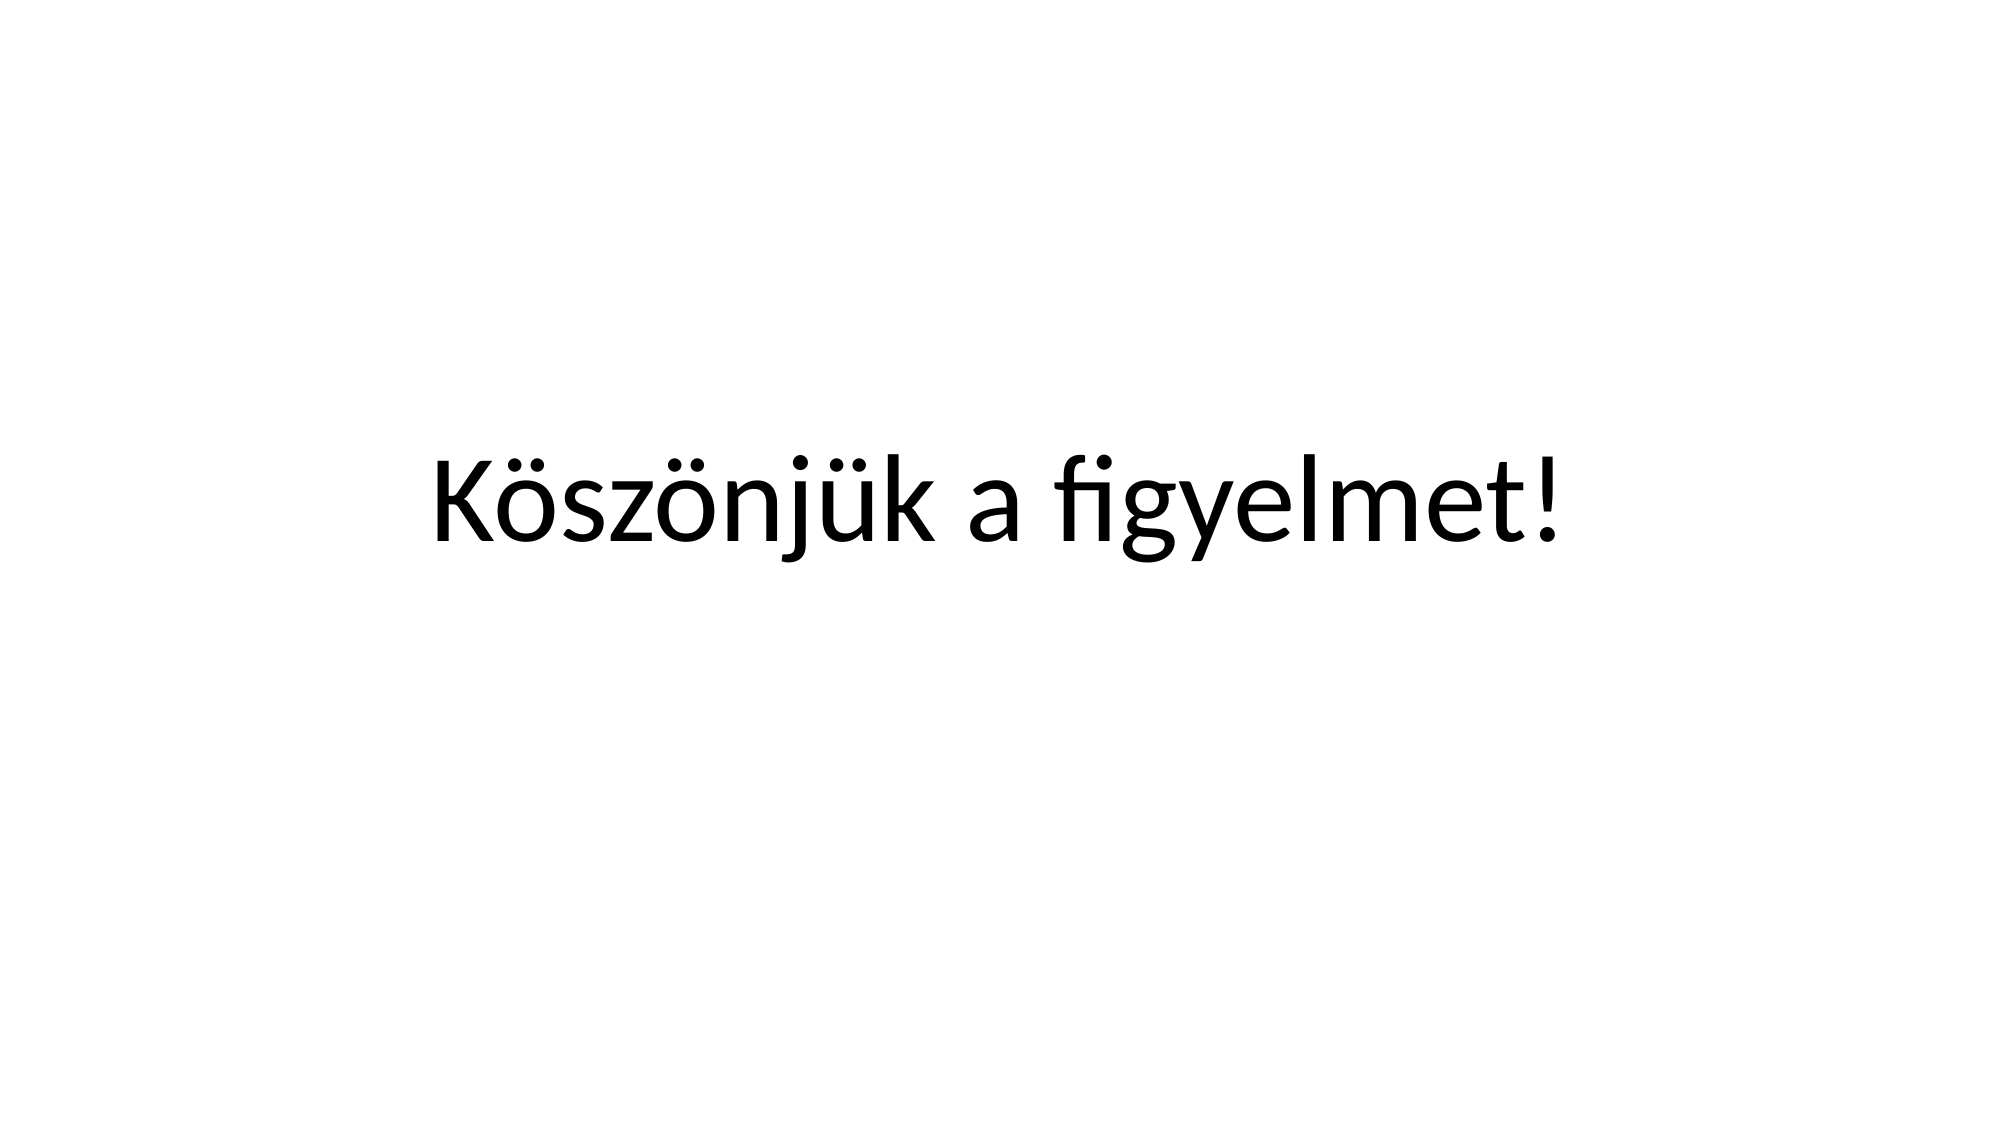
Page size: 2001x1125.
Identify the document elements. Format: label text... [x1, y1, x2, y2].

title Köszönjük a figyelmet! [249, 184, 1750, 576]
